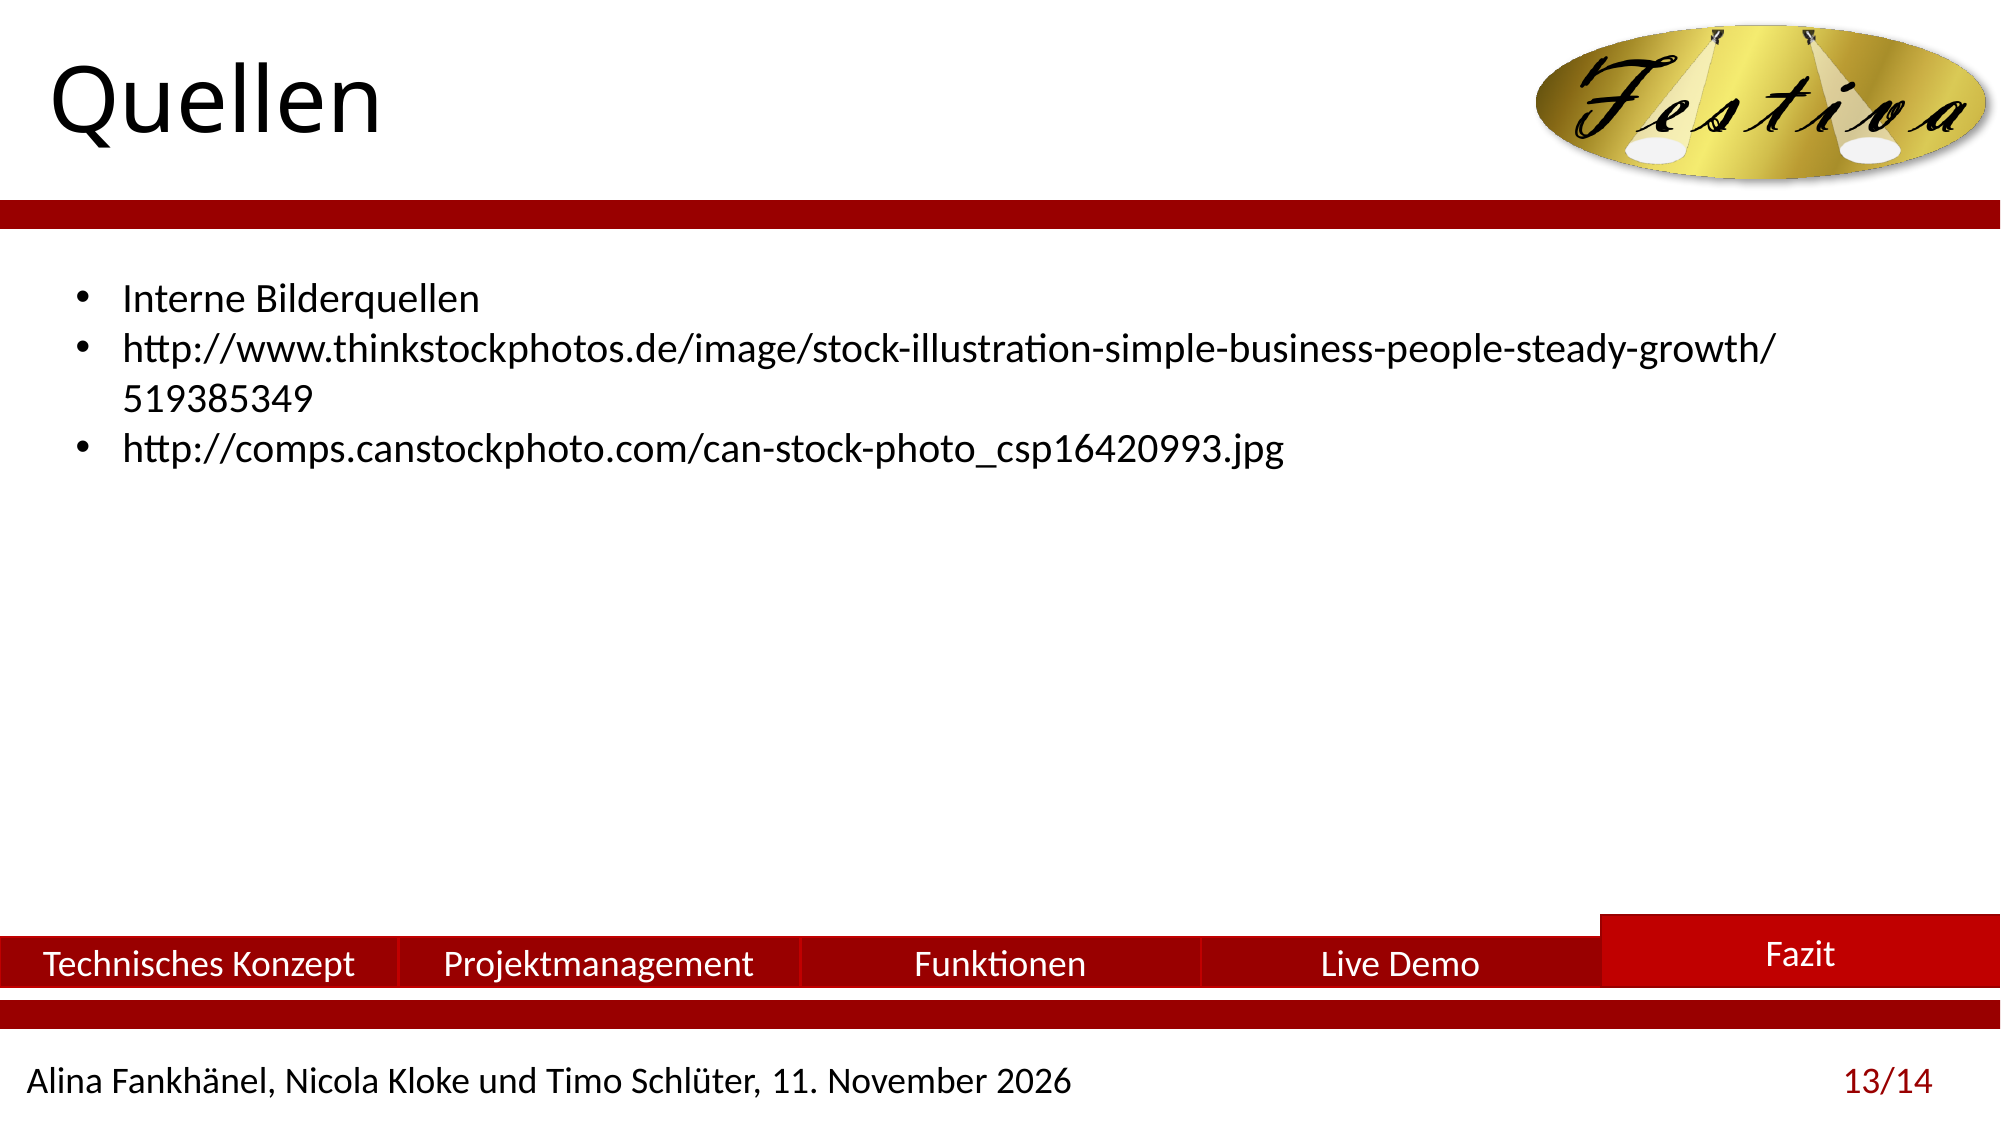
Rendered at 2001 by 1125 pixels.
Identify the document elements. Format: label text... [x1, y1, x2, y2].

picture [1629, 16, 2000, 189]
text_box Technisches Konzept [0, 936, 398, 988]
title Quellen [33, 5, 1629, 201]
text_box Live Demo [1200, 936, 1600, 988]
text_box Fazit [1600, 914, 2000, 988]
text_box Funktionen [800, 936, 1200, 988]
text_box Projektmanagement [398, 936, 800, 988]
text_box Interne Bilderquellen http://www.thinkstockphotos.de/image/stock-illustration-simple-business-people-steady-growth/519385349 http://comps.canstockphoto.com/can-stock-photo_csp16420993.jpg [60, 263, 1907, 479]
